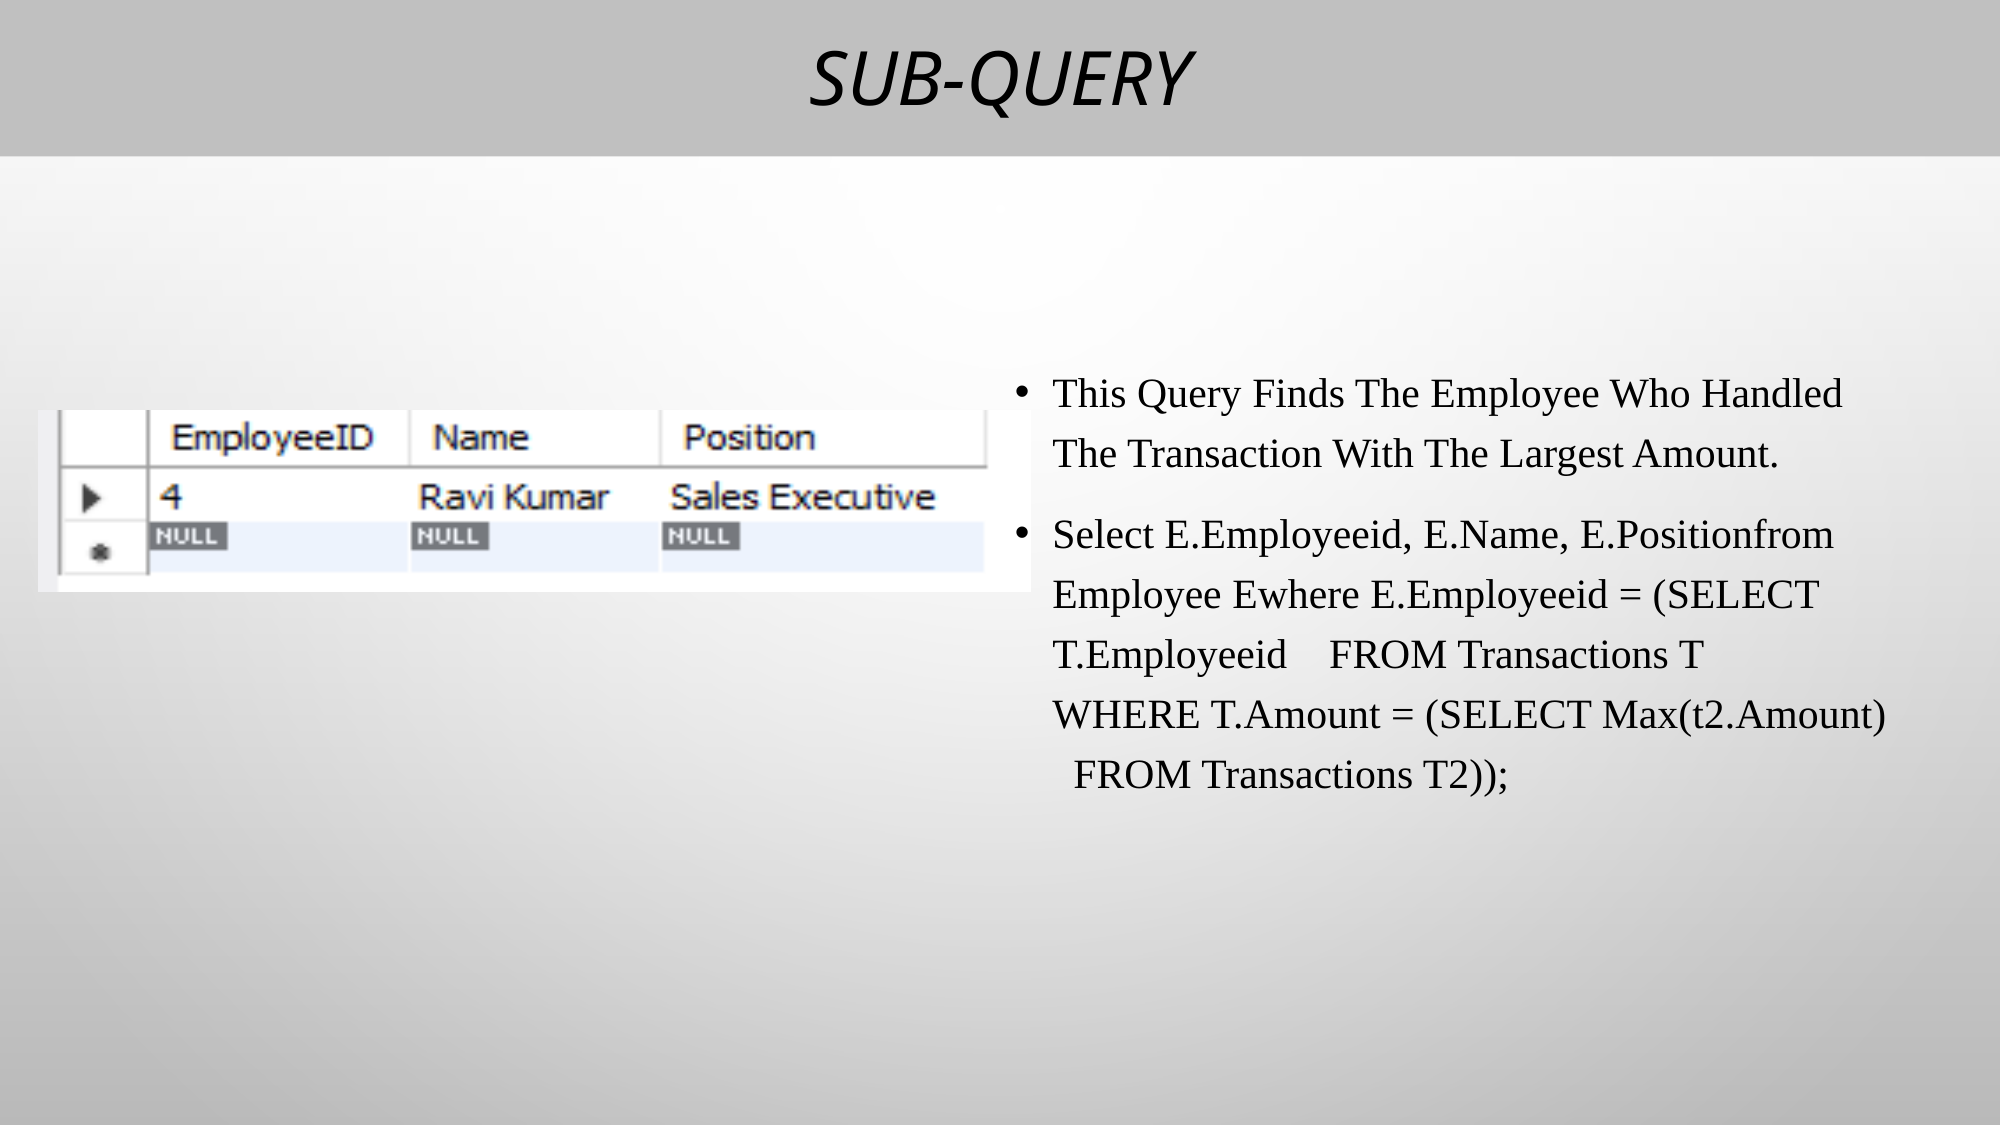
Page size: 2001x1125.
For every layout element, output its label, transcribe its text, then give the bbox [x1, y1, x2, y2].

picture [0, 157, 2000, 1125]
title Sub-Query [0, 0, 2000, 157]
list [38, 410, 1031, 593]
list This Query Finds The Employee Who Handled The Transaction With The Largest Amount. Select E.Employeeid, E.Name, E.Positionfrom Employee Ewhere E.Employeeid = (SELECT T.Employeeid FROM Transactions T WHERE T.Amount = (SELECT Max(t2.Amount) FROM Transactions T2)); [999, 348, 1907, 969]
